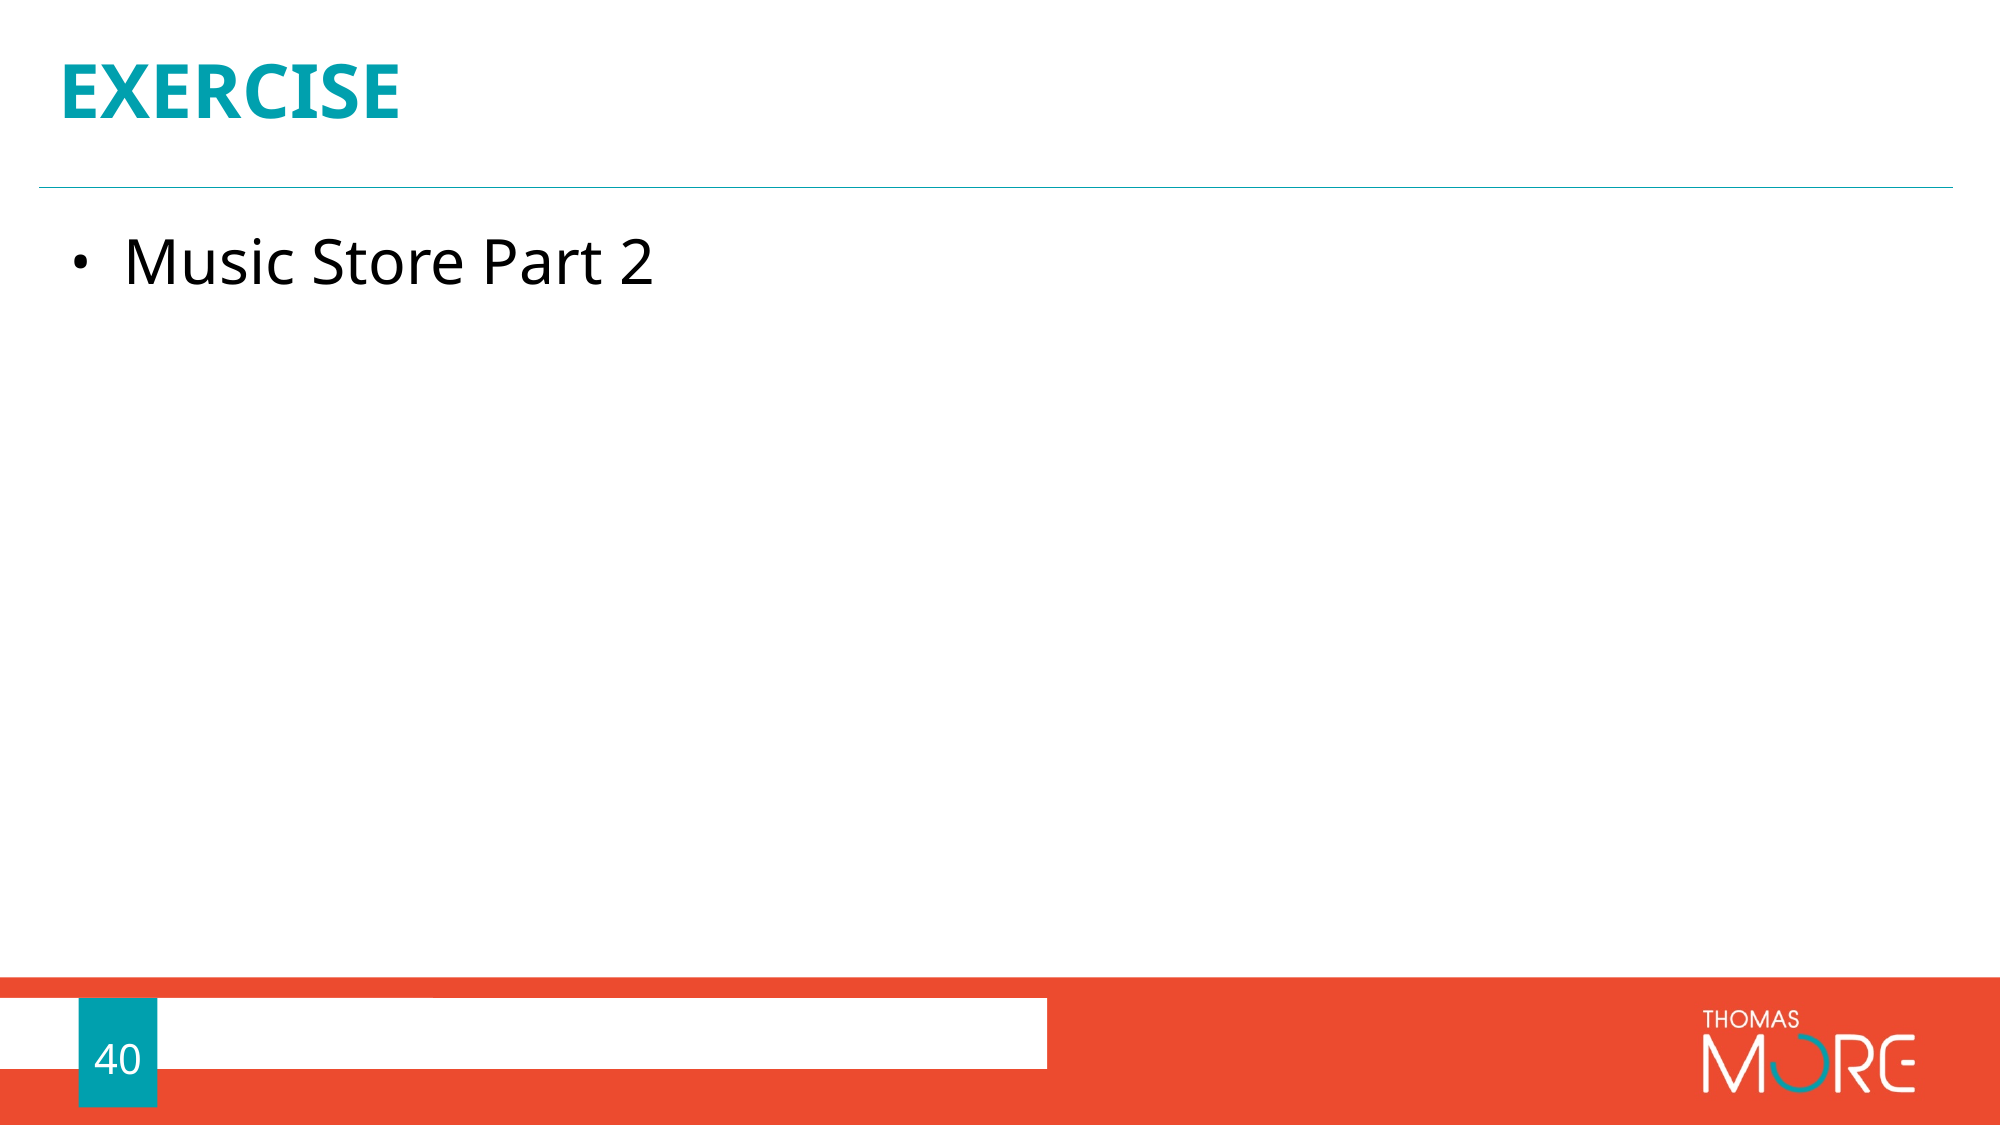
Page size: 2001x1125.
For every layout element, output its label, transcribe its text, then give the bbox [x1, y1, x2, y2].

slide_number 40 [78, 998, 158, 1108]
picture [1673, 980, 1944, 1122]
footer [165, 998, 1048, 1069]
list Music Store Part 2 [0, 188, 2000, 916]
title Exercise [0, 0, 2000, 188]
